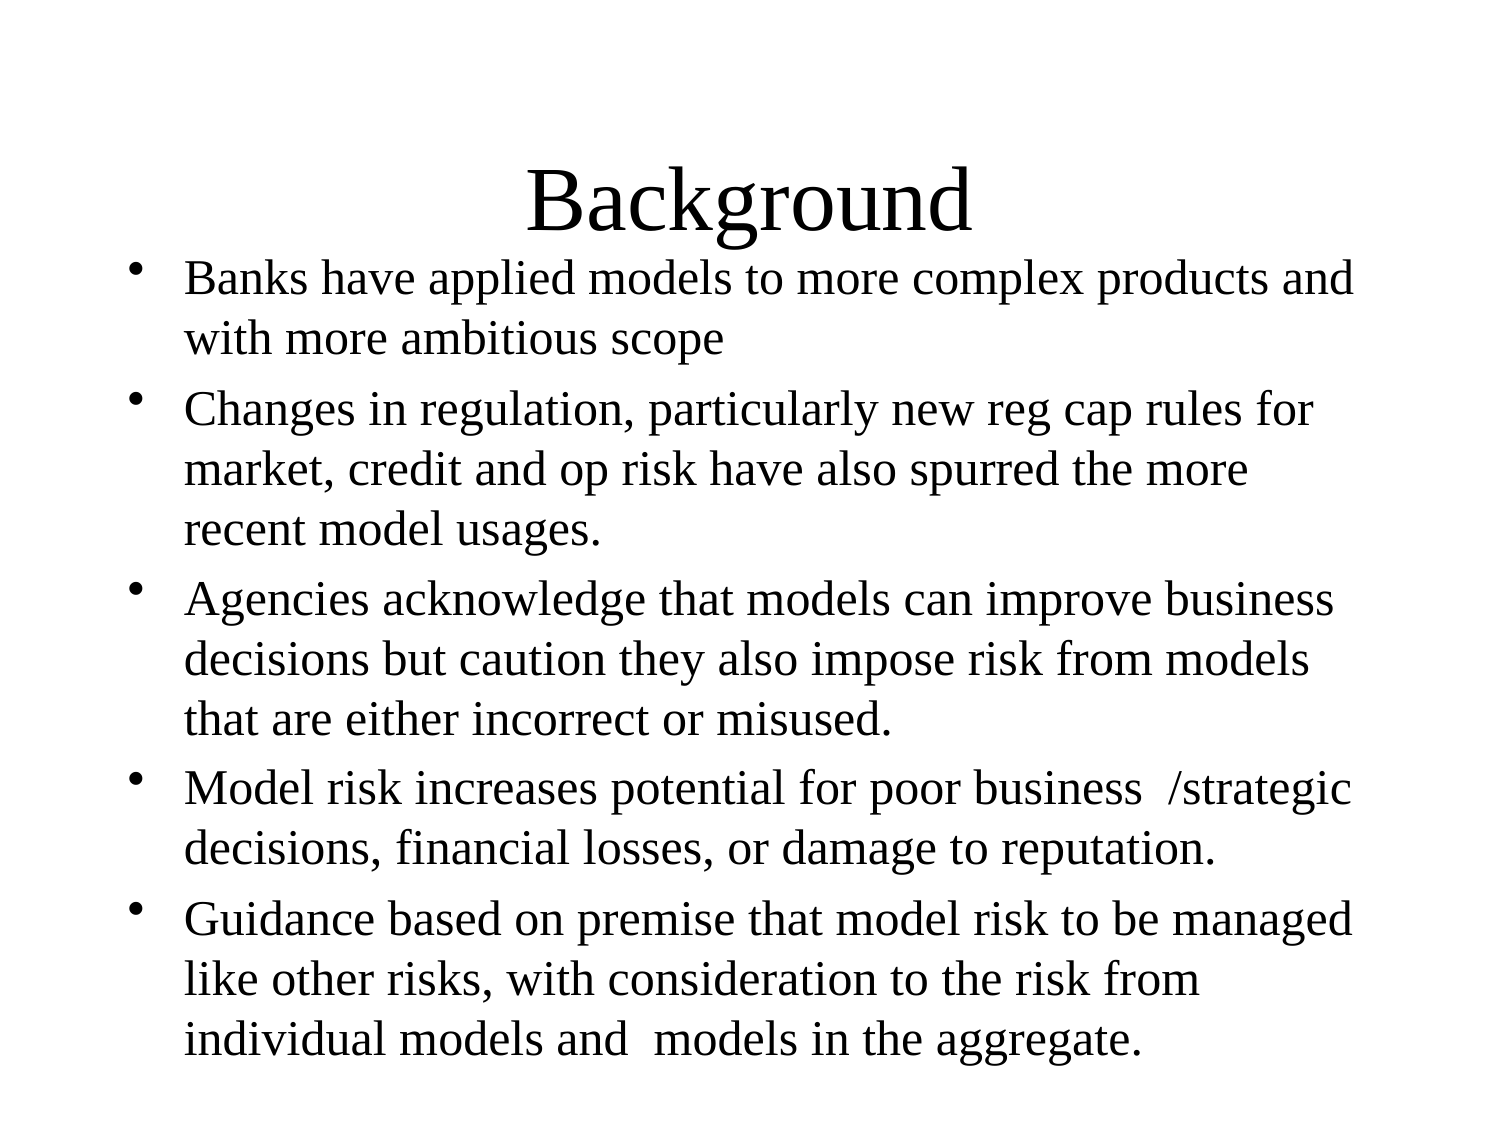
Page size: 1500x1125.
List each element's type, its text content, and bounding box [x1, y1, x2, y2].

list Banks have applied models to more complex products and with more ambitious scope Changes in regulation, particularly new reg cap rules for market, credit and op risk have also spurred the more recent model usages. Agencies acknowledge that models can improve business decisions but caution they also impose risk from models that are either incorrect or misused. Model risk increases potential for poor business /strategic decisions, financial losses, or damage to reputation. Guidance based on premise that model risk to be managed like other risks, with consideration to the risk from individual models and models in the aggregate. [112, 237, 1388, 1001]
title Background [112, 99, 1388, 237]
